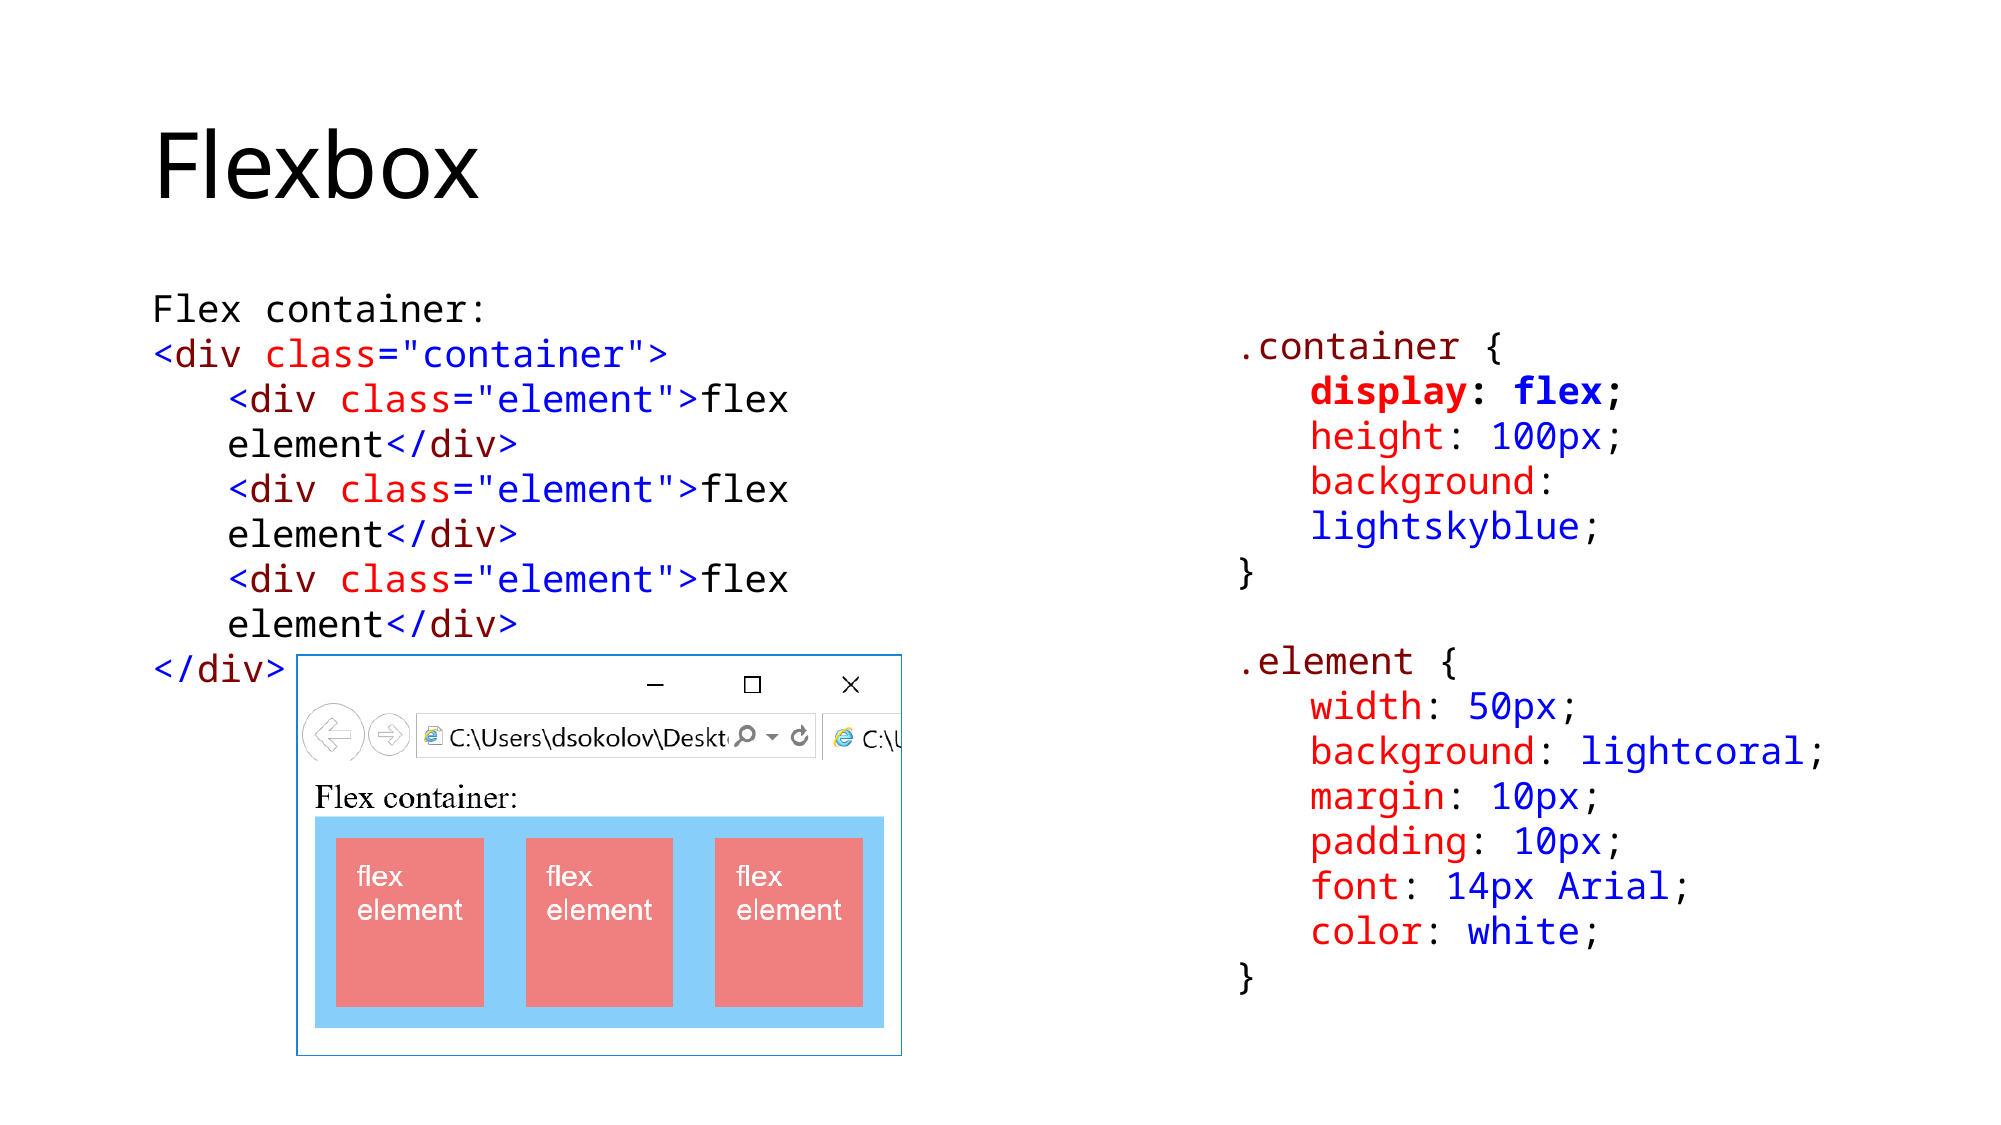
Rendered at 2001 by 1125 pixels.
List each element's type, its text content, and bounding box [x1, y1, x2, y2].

text_box Flex container: <div class="container"> <div class="element">flex element</div> <div class="element">flex element</div> <div class="element">flex element</div> </div> [137, 277, 1061, 697]
title Flexbox [137, 59, 1863, 278]
text_box .container { display: flex; height: 100px; background: lightskyblue; } .element { width: 50px; background: lightcoral; margin: 10px; padding: 10px; font: 14px Arial; color: white; } [1220, 314, 1857, 1005]
picture [296, 654, 902, 1056]
